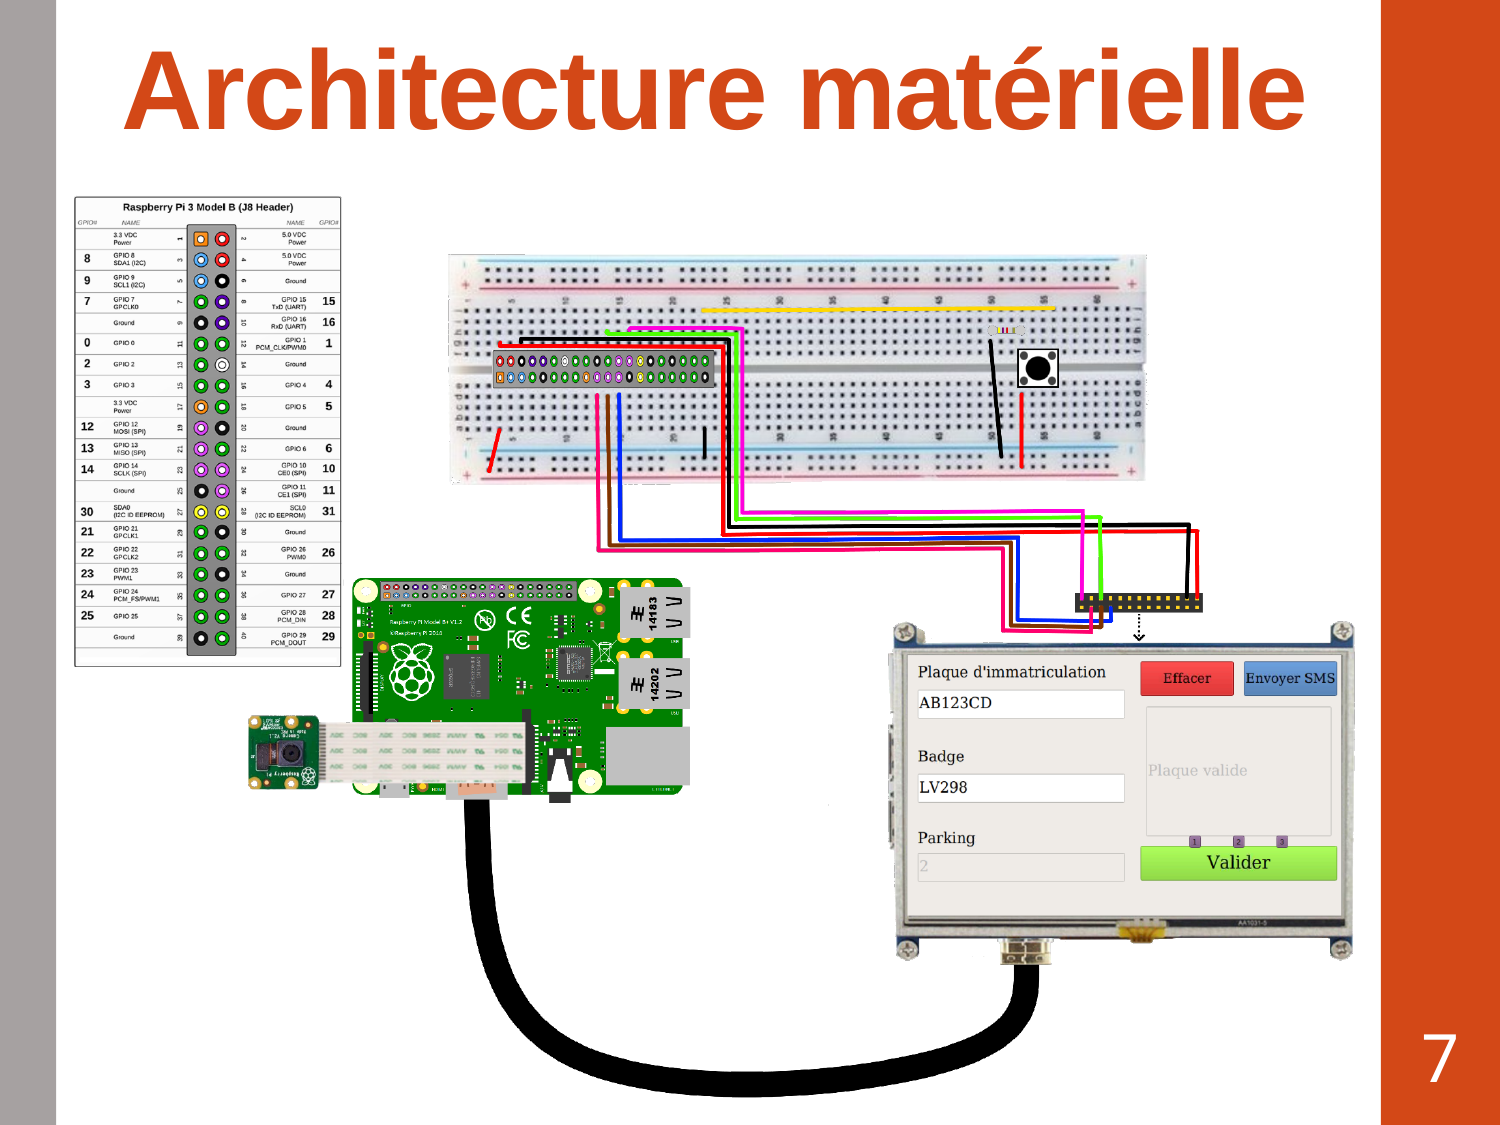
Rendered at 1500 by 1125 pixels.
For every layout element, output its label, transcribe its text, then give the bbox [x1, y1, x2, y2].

slide_number 7 [1384, 1012, 1498, 1110]
title Architecture matérielle [53, 19, 1376, 162]
picture [64, 182, 1365, 1104]
